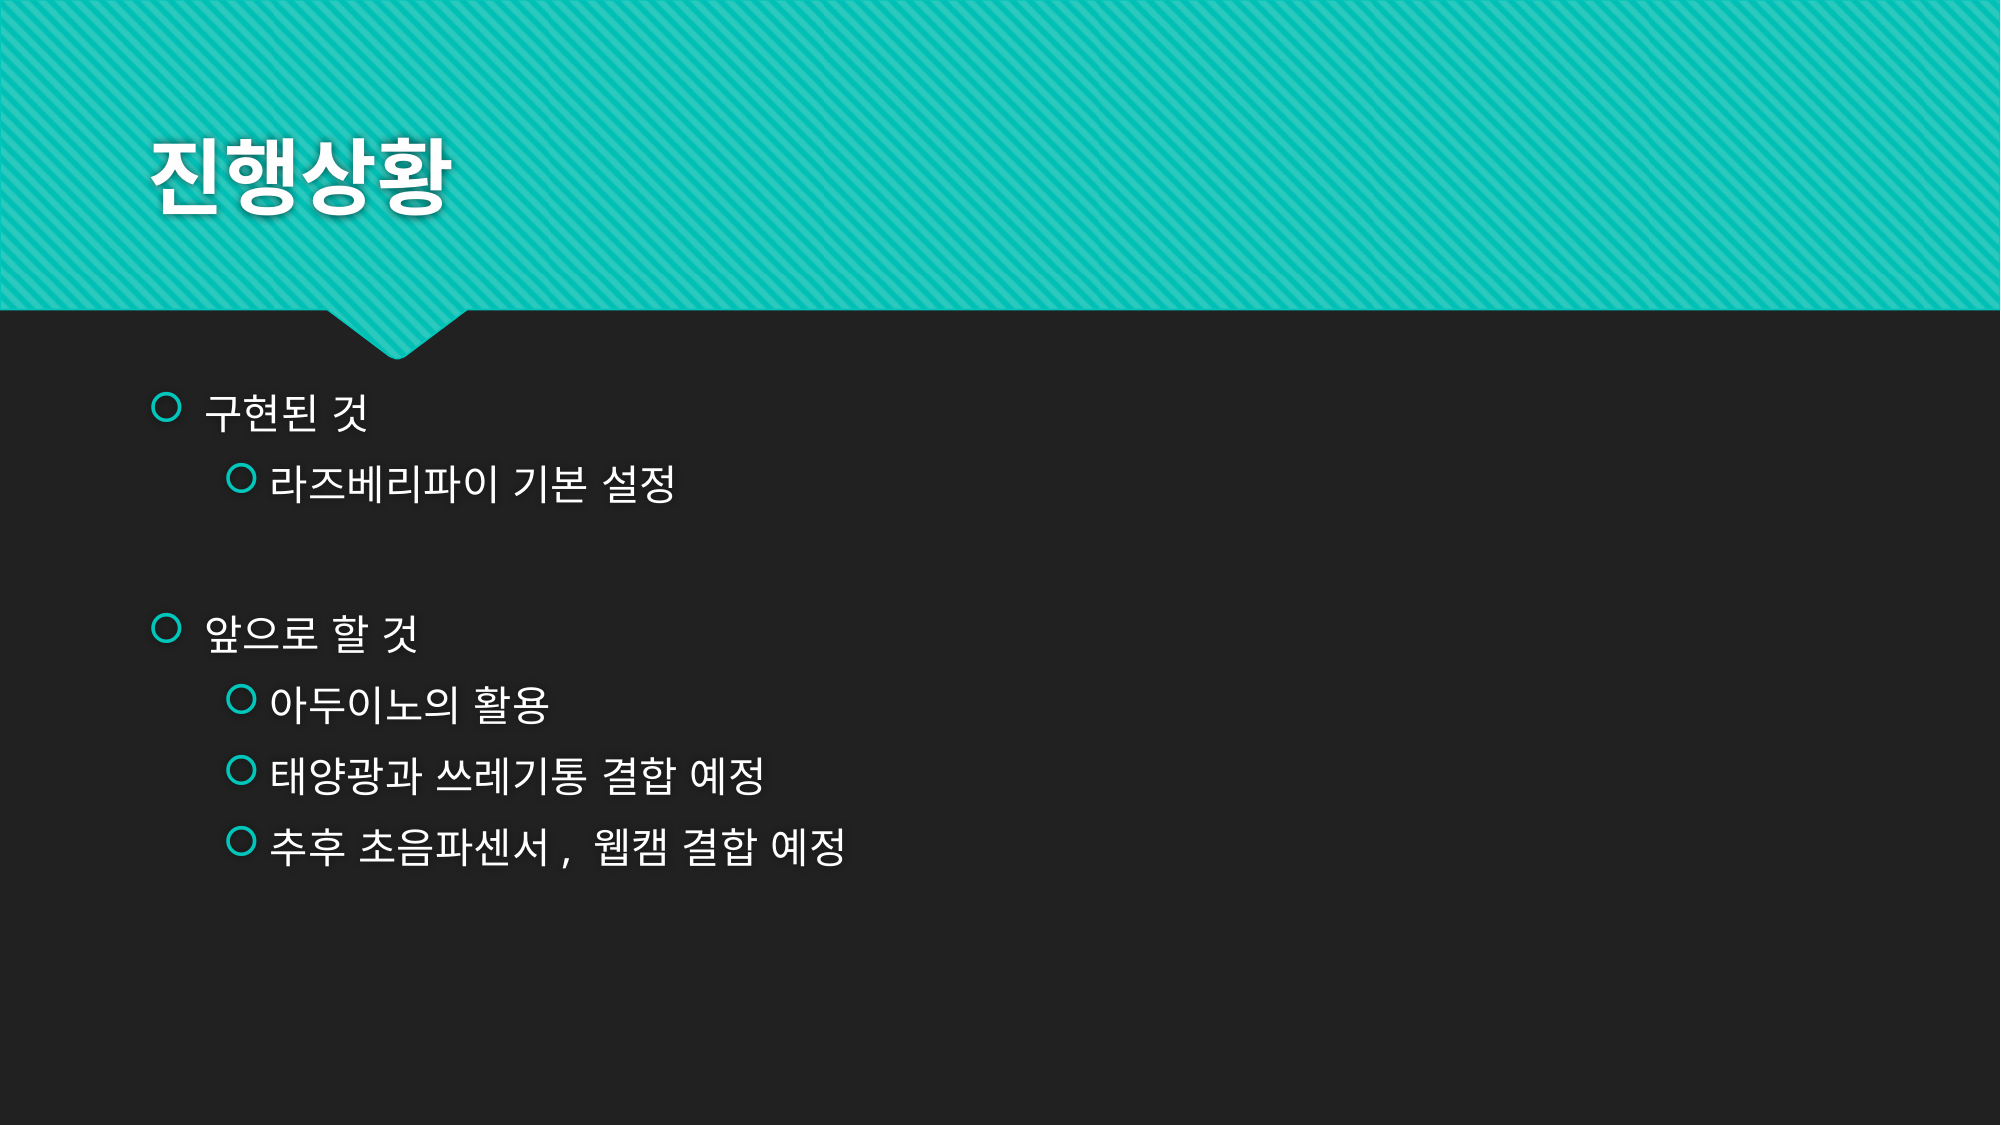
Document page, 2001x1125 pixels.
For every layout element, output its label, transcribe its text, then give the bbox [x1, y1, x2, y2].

title 진행상황 [132, 73, 1868, 233]
list 구현된 것 라즈베리파이 기본 설정 앞으로 할 것 아두이노의 활용 태양광과 쓰레기통 결합 예정 추후 초음파센서, 웹캠 결합 예정 [132, 407, 1865, 1004]
